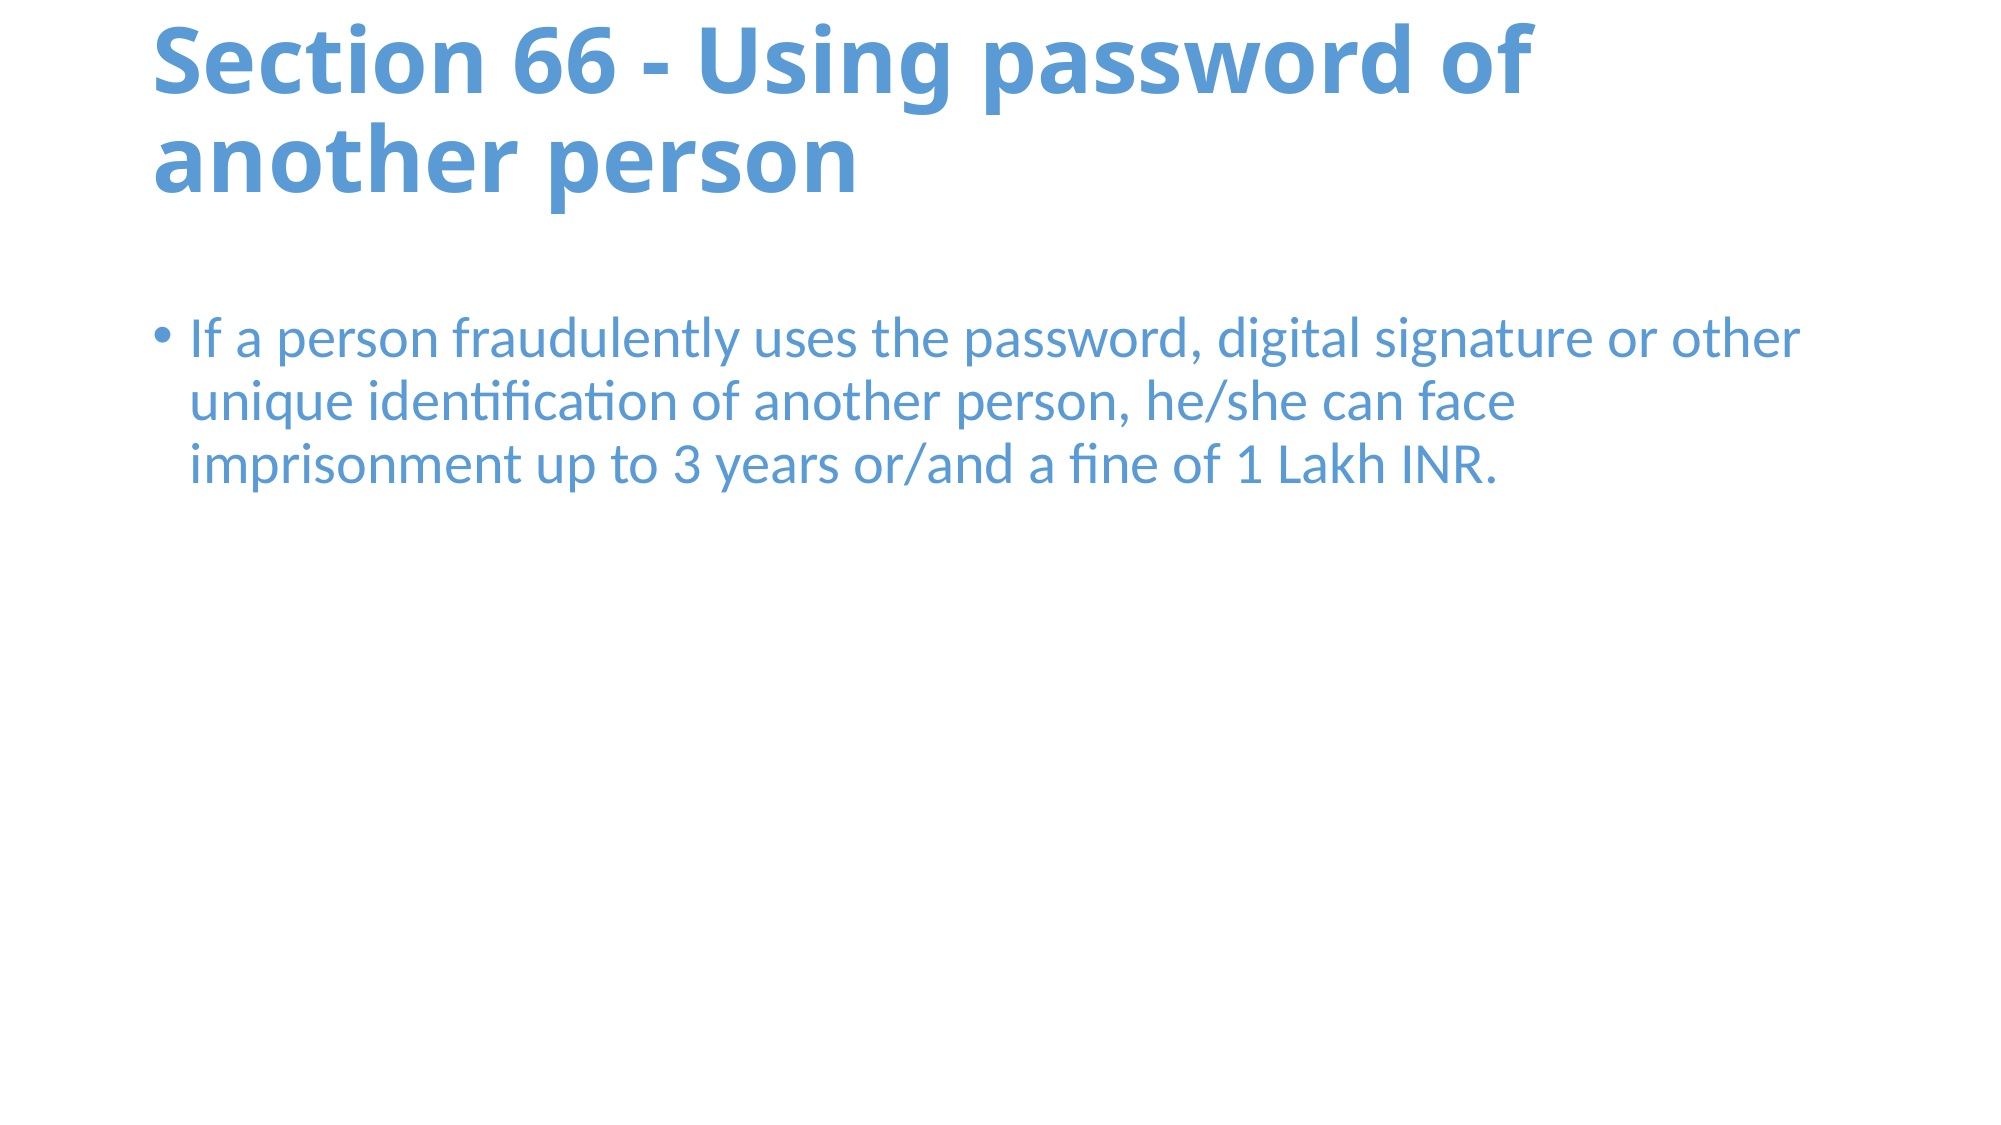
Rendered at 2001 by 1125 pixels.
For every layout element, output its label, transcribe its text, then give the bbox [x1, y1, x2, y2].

list If a person fraudulently uses the password, digital signature or other unique identification of another person, he/she can face imprisonment up to 3 years or/and a fine of 1 Lakh INR. [137, 299, 1863, 1014]
title Section 66 - Using password of another person [137, 59, 1863, 278]
